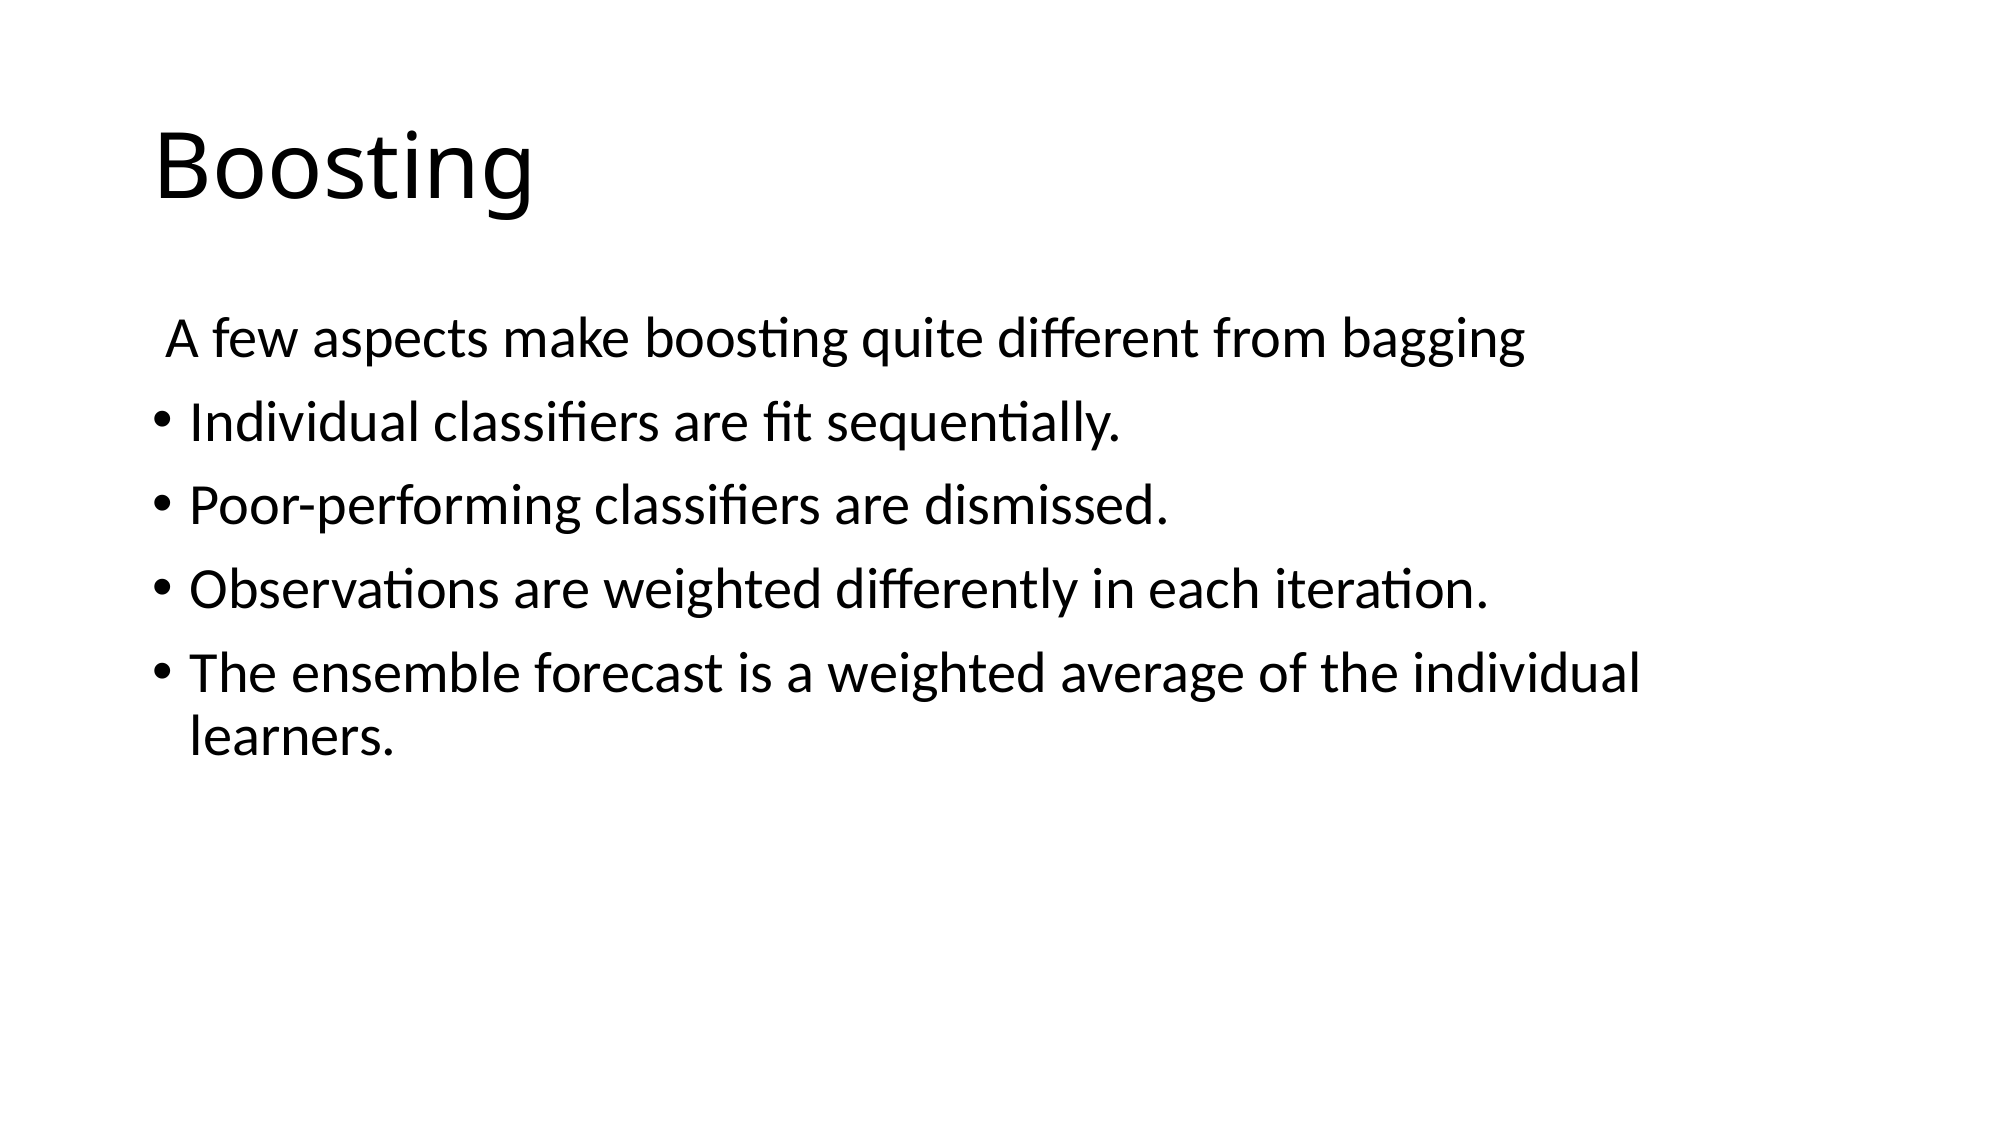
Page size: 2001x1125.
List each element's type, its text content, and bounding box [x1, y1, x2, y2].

title Boosting [137, 59, 1863, 278]
list A few aspects make boosting quite different from bagging Individual classifiers are fit sequentially. Poor-performing classifiers are dismissed. Observations are weighted differently in each iteration. The ensemble forecast is a weighted average of the individual learners. [137, 299, 1863, 1014]
